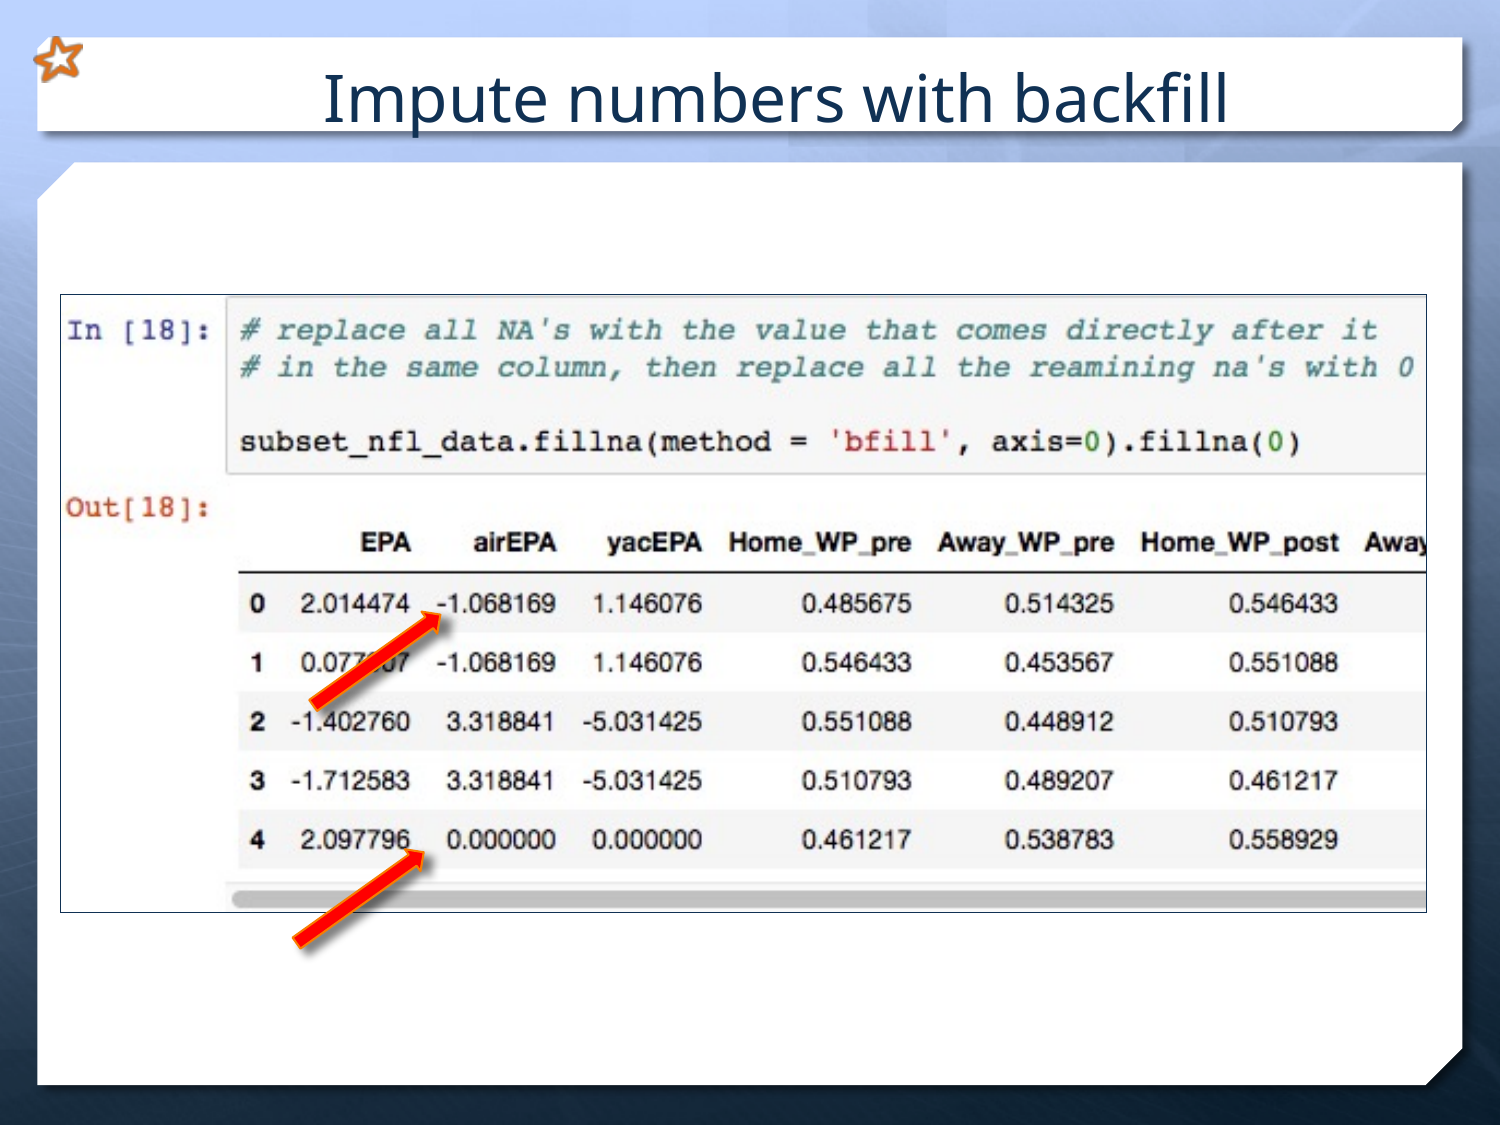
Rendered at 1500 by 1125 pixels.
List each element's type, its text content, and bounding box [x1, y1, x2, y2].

text_box [291, 938, 318, 950]
title Impute numbers with backfill [127, 48, 1427, 144]
picture [59, 294, 1428, 913]
picture [33, 36, 83, 83]
